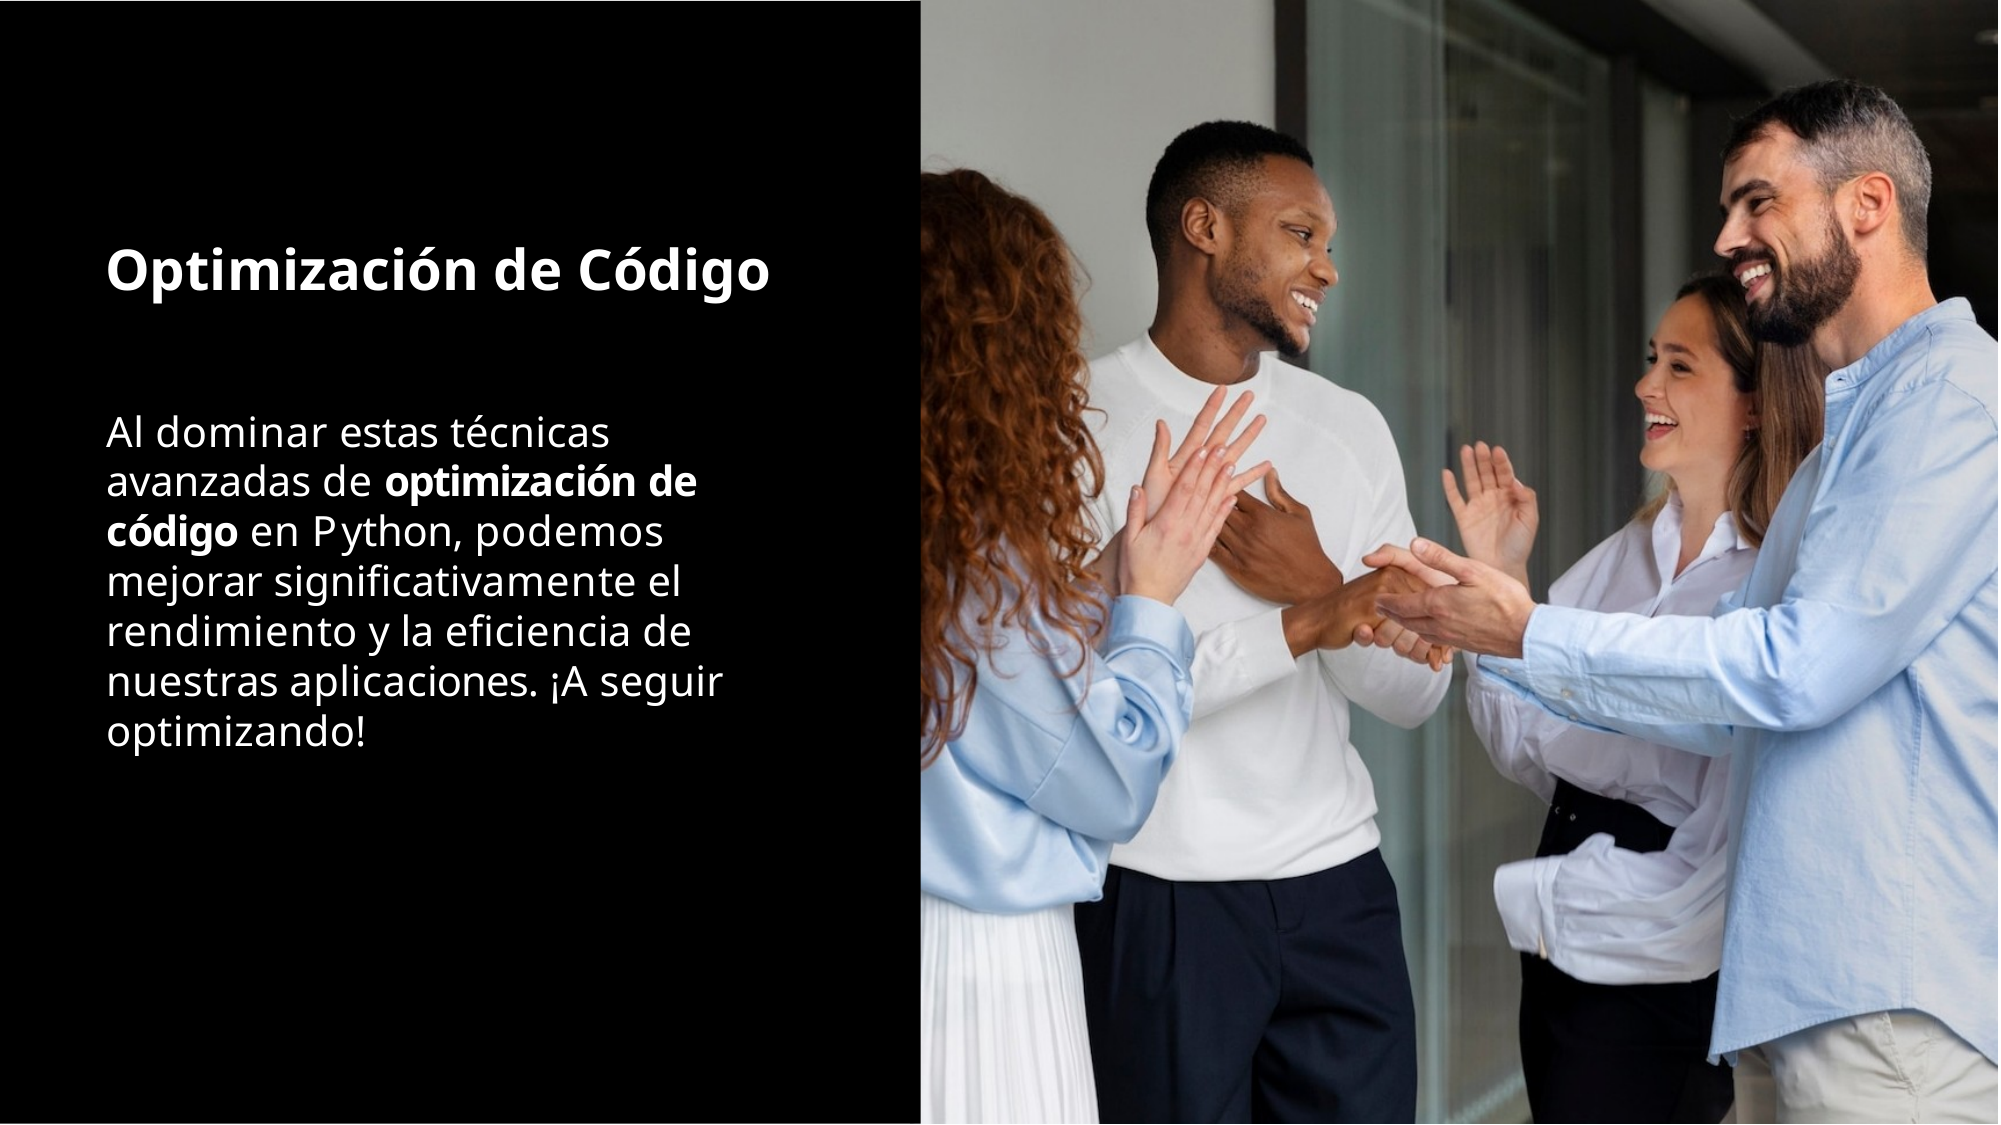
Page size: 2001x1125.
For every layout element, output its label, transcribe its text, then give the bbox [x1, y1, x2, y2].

title Optimización de Código [103, 232, 807, 422]
text_box Al dominar estas técnicas avanzadas de optimización de código en Python, podemos mejorar signiﬁcativamente el rendimiento y la eﬁciencia de nuestras aplicaciones. ¡A seguir optimizando! [104, 422, 756, 755]
picture [921, 0, 1998, 1124]
